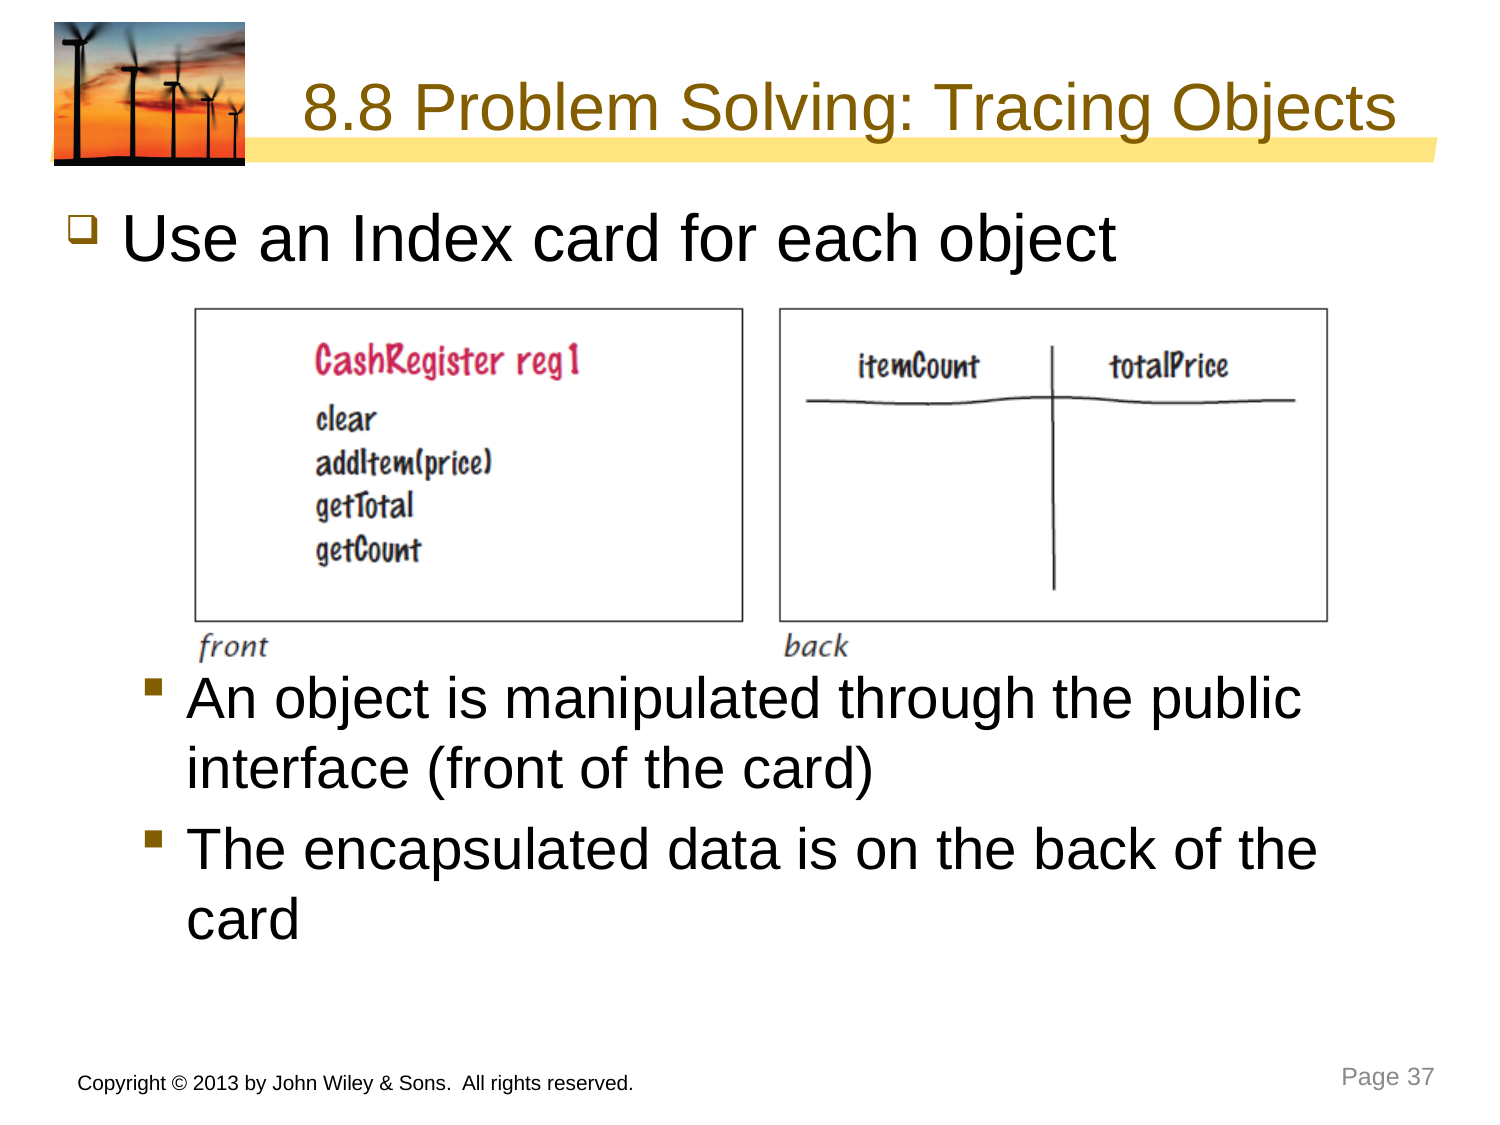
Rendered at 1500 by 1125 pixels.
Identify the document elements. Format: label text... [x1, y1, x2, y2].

picture [54, 22, 245, 166]
list Use an Index card for each object An object is manipulated through the public interface (front of the card) The encapsulated data is on the back of the card [50, 187, 1438, 1025]
footer Copyright © 2013 by John Wiley & Sons. All rights reserved. [62, 1037, 726, 1104]
title 8.8 Problem Solving: Tracing Objects [287, 45, 1450, 163]
picture [187, 299, 1337, 671]
slide_number Page 37 [1187, 1050, 1450, 1100]
